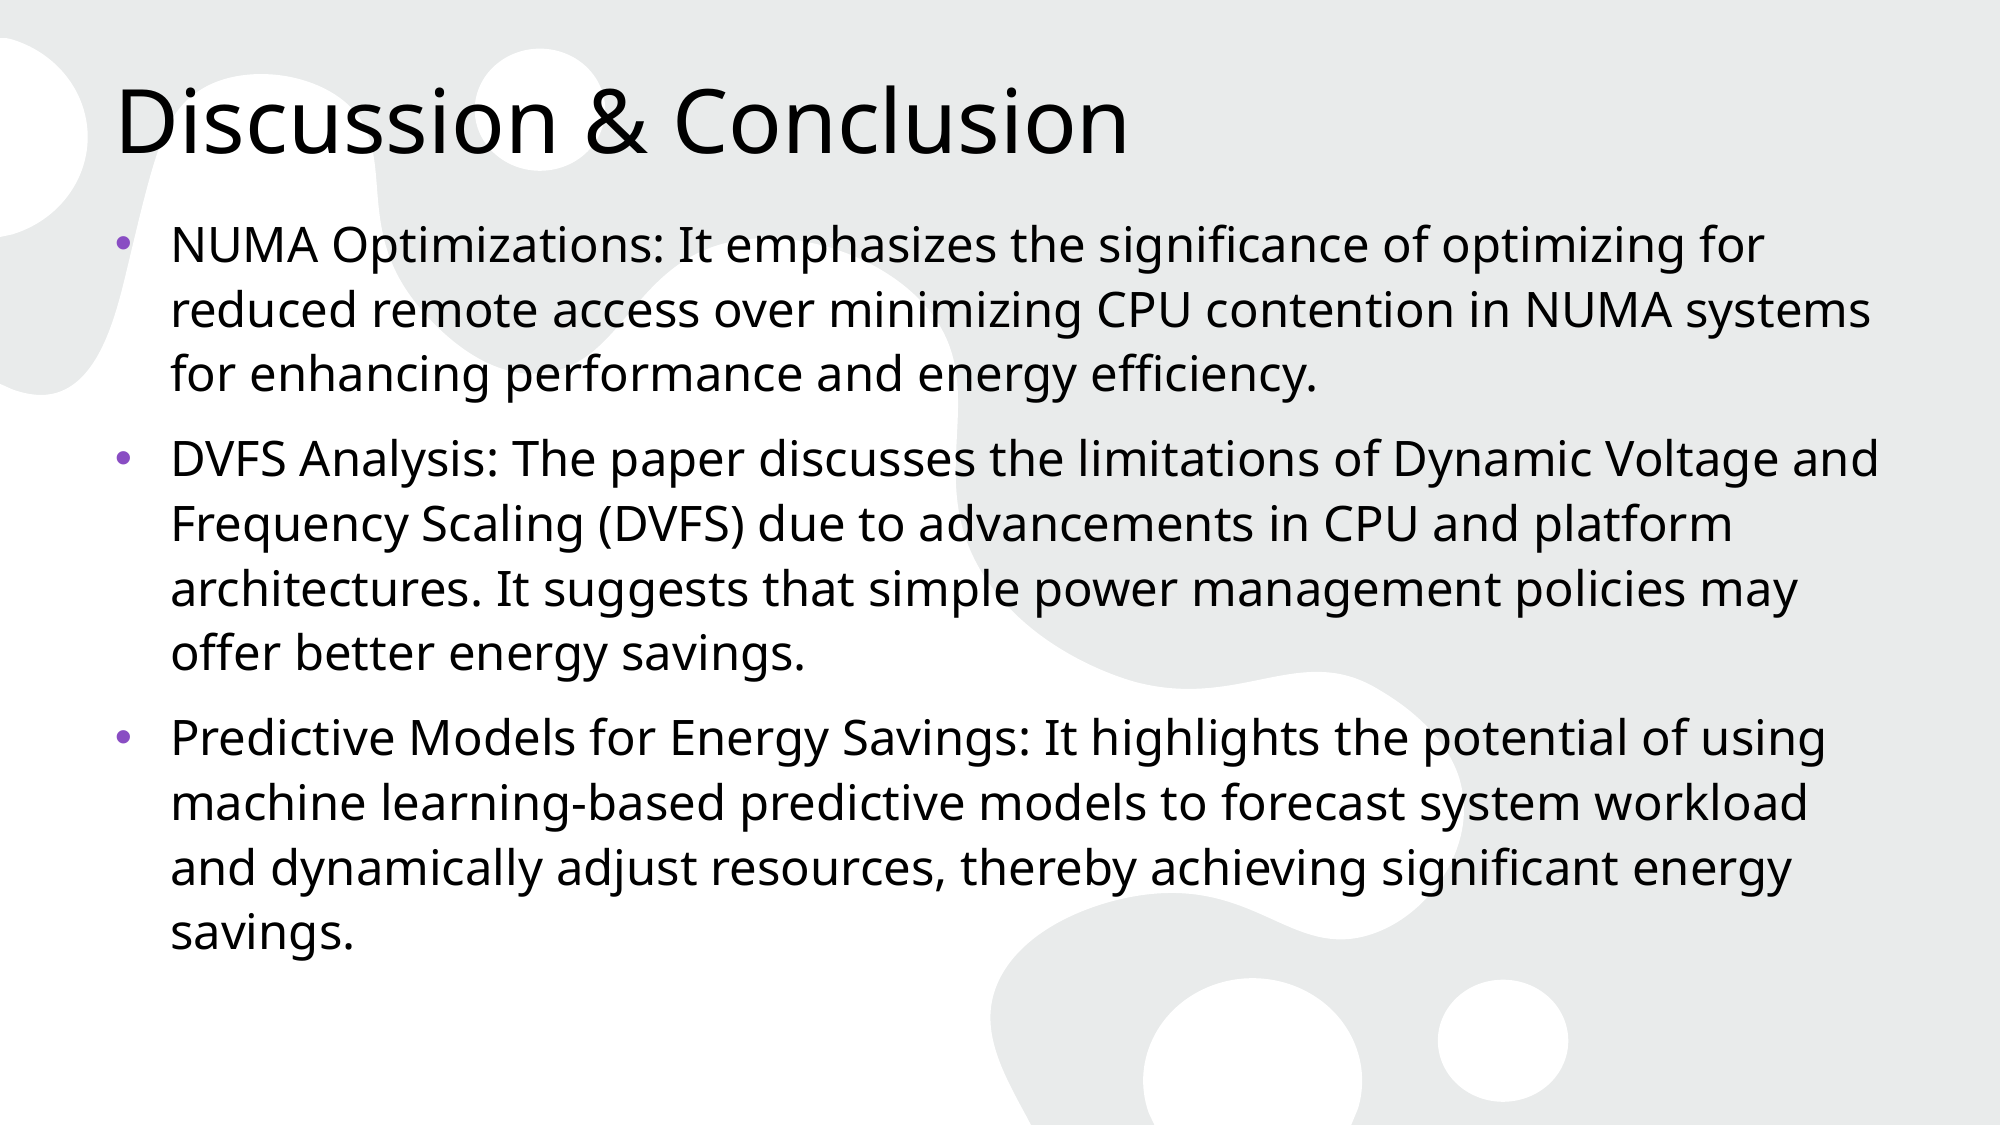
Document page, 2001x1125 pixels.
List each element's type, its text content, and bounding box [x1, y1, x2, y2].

list NUMA Optimizations: It emphasizes the significance of optimizing for reduced remote access over minimizing CPU contention in NUMA systems for enhancing performance and energy efficiency. DVFS Analysis: The paper discusses the limitations of Dynamic Voltage and Frequency Scaling (DVFS) due to advancements in CPU and platform architectures. It suggests that simple power management policies may offer better energy savings. Predictive Models for Energy Savings: It highlights the potential of using machine learning-based predictive models to forecast system workload and dynamically adjust resources, thereby achieving significant energy savings. [99, 200, 1900, 1038]
title Discussion & Conclusion [99, 55, 1900, 179]
